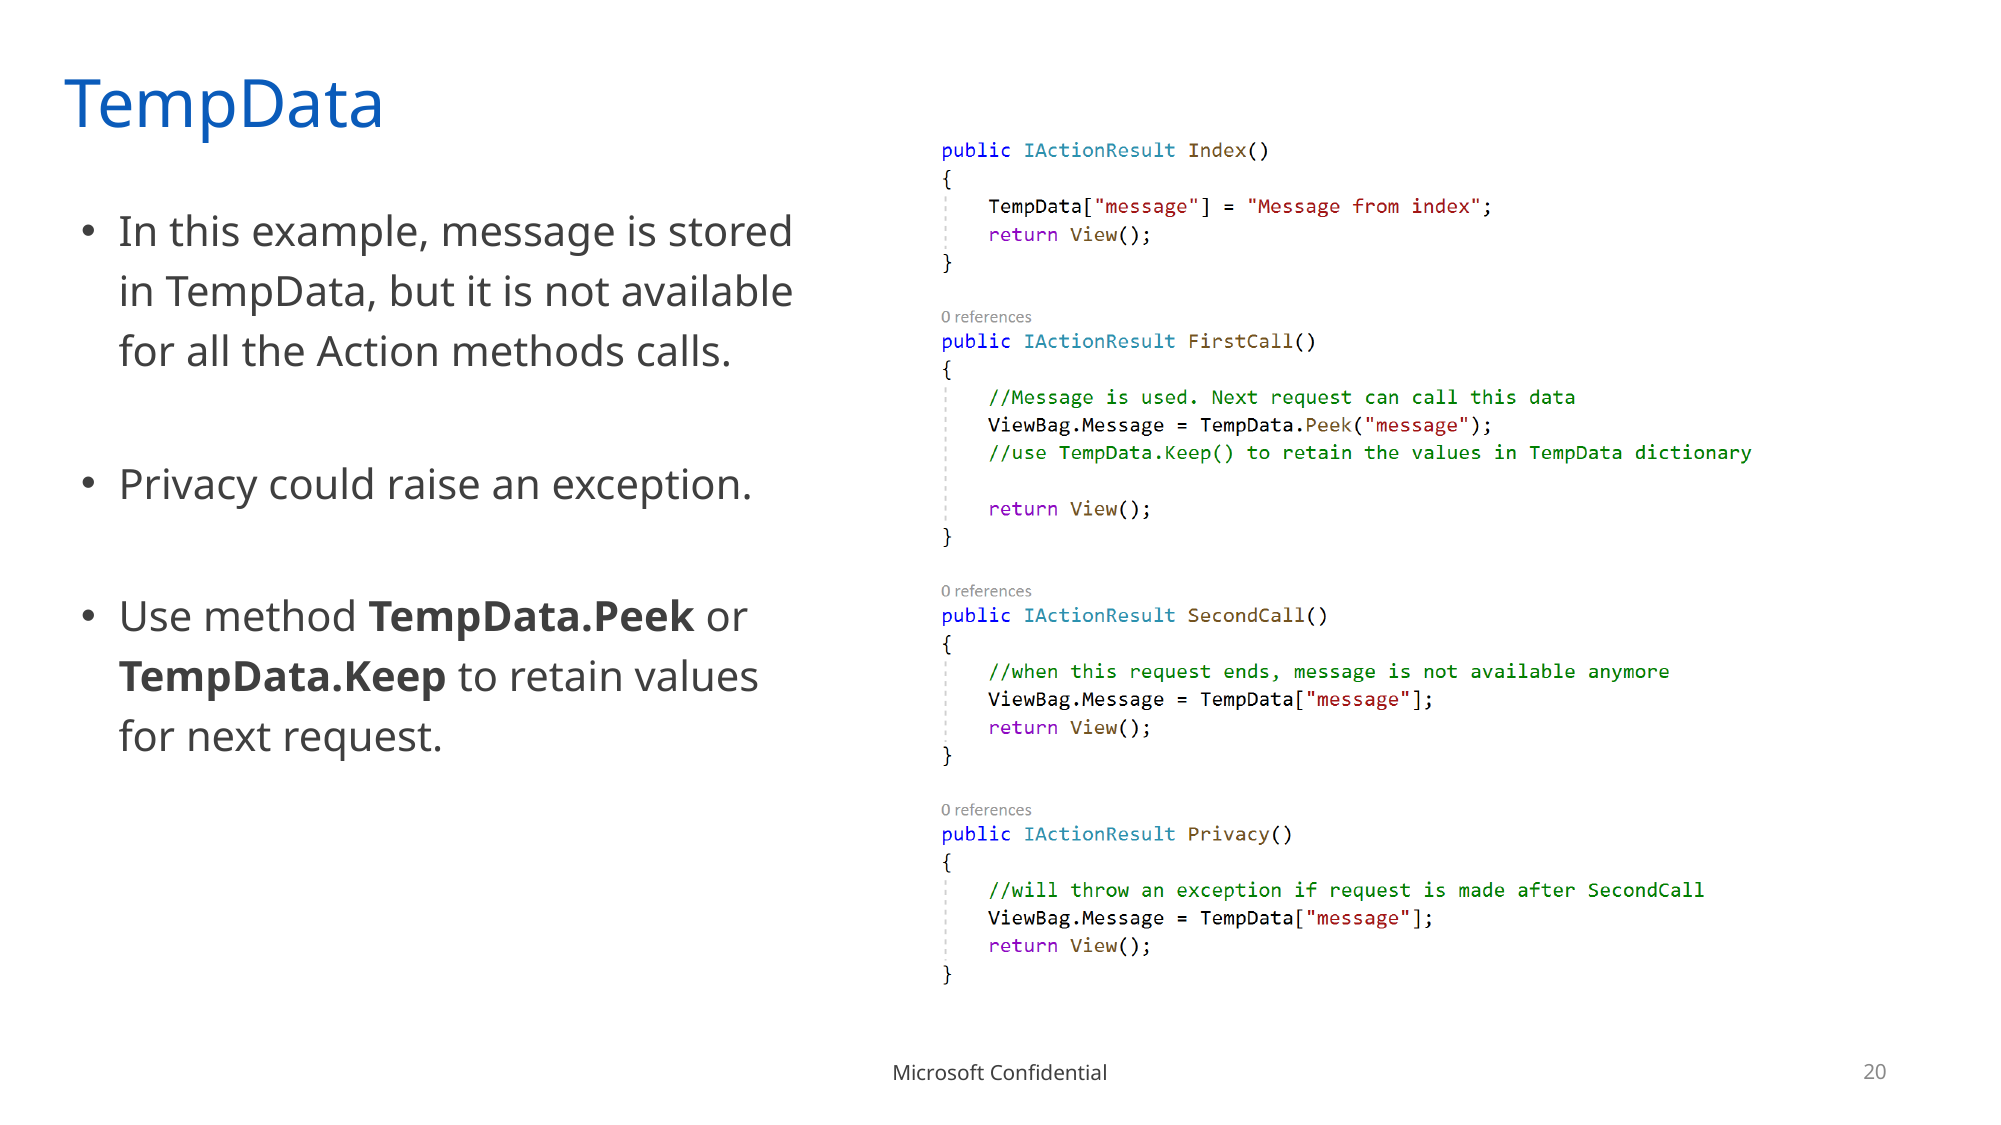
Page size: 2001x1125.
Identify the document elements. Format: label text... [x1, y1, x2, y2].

picture [937, 133, 1793, 991]
title TempData [49, 49, 1899, 162]
slide_number 20 [1451, 1042, 1902, 1103]
list In this example, message is stored in TempData, but it is not available for all the Action methods calls. Privacy could raise an exception. Use method TempData.Peek or TempData.Keep to retain values for next request. [66, 187, 1899, 1001]
